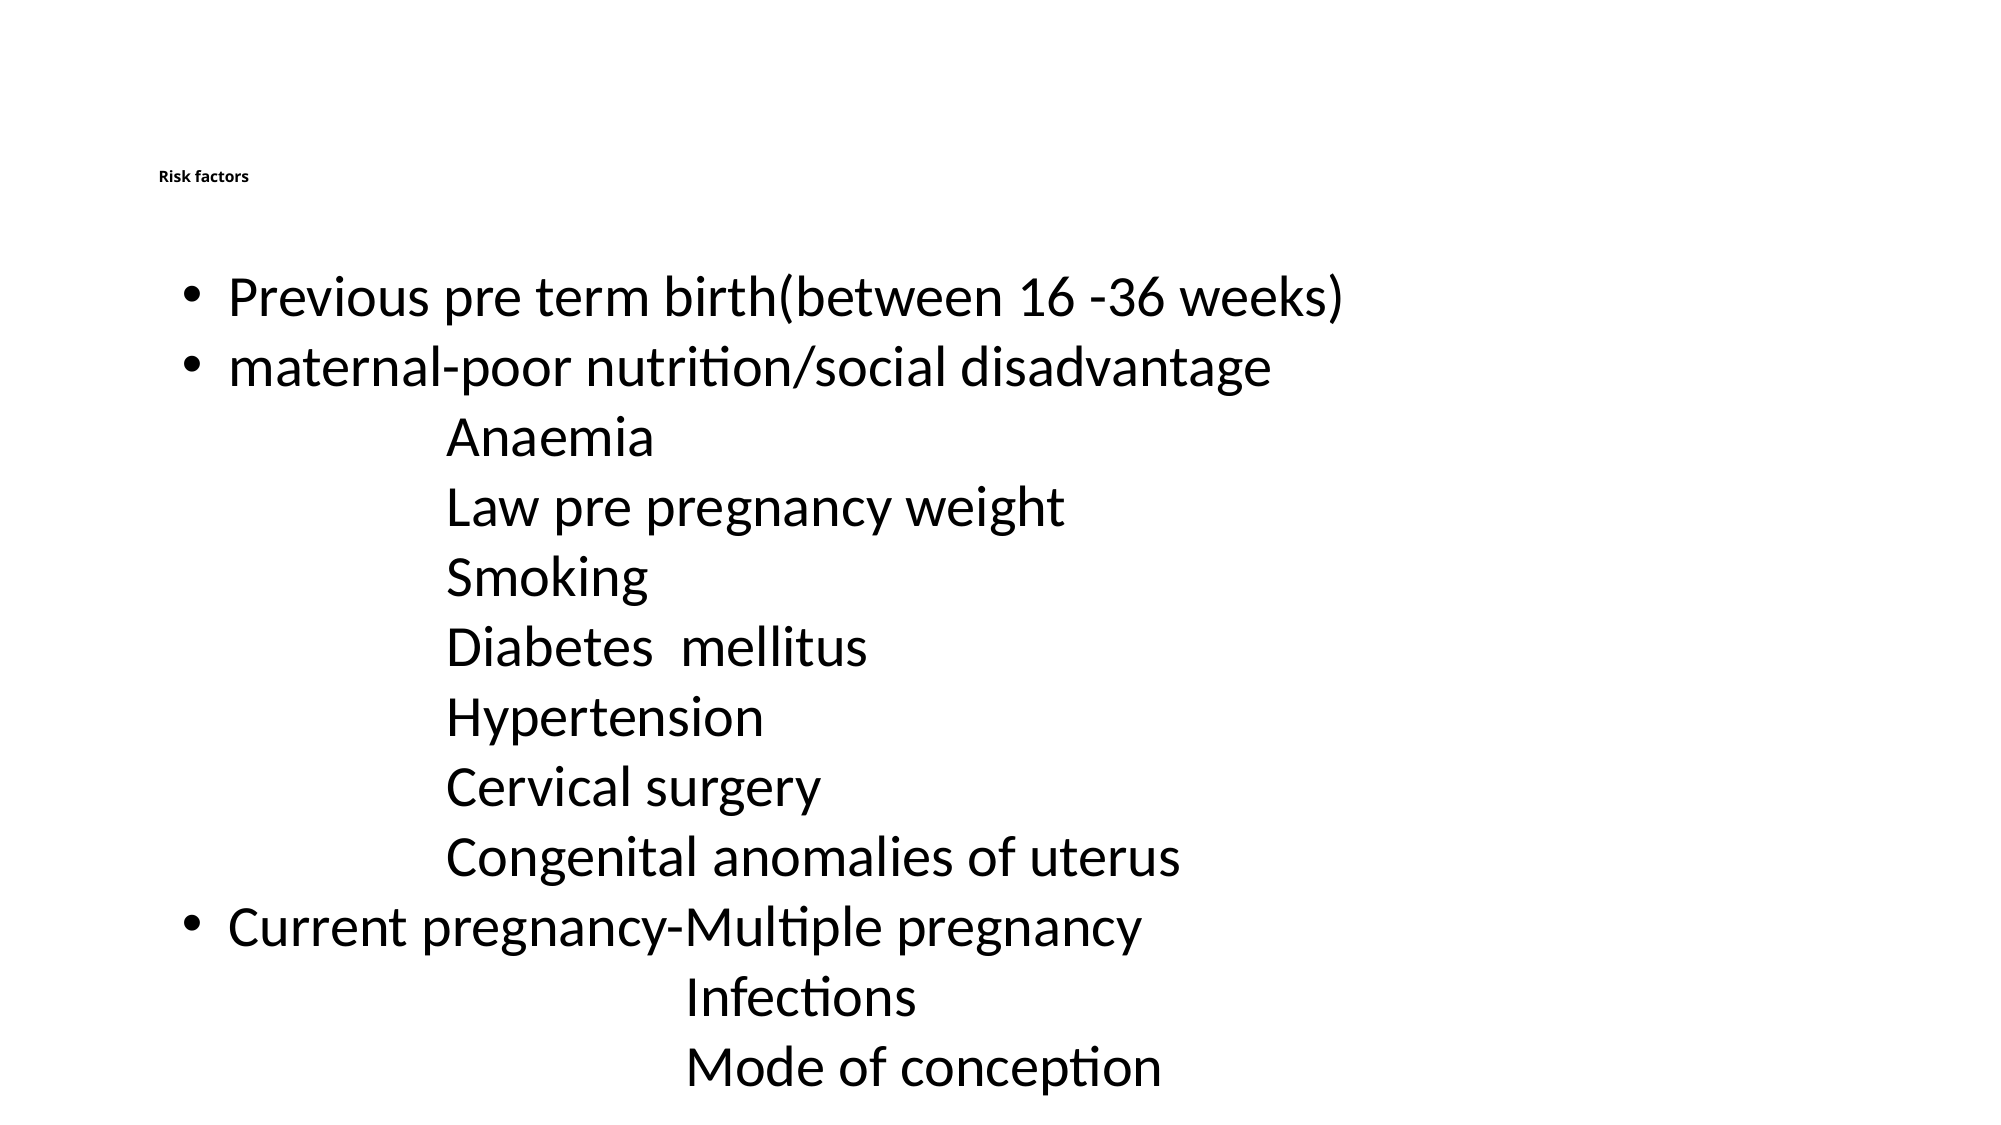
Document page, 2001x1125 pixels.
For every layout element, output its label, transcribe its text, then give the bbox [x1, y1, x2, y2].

title Risk factors [143, 92, 1863, 251]
text_box Previous pre term birth(between 16 -36 weeks) maternal-poor nutrition/social disadvantage Anaemia Law pre pregnancy weight Smoking Diabetes mellitus Hypertension Cervical surgery Congenital anomalies of uterus Current pregnancy-Multiple pregnancy Infections Mode of conception [167, 250, 1725, 1106]
